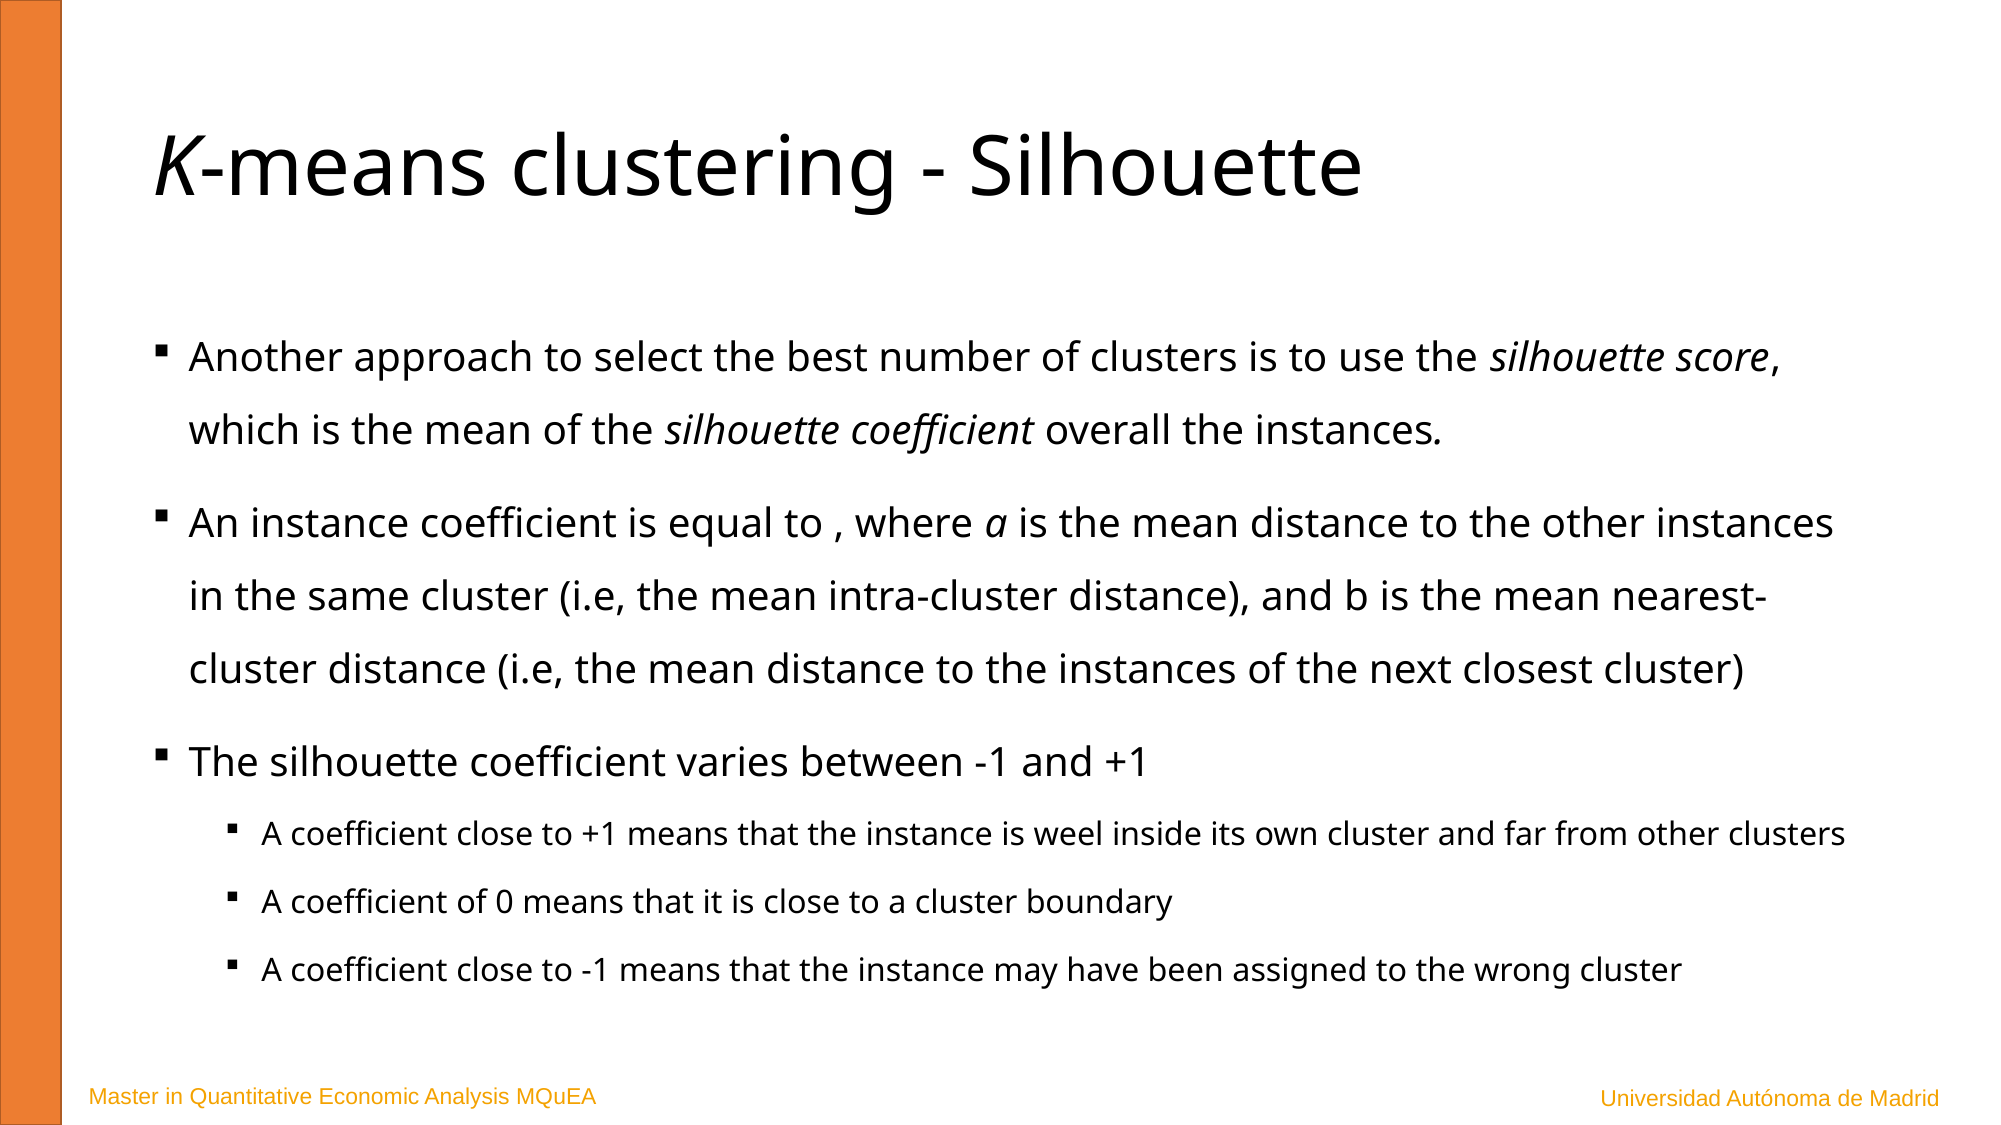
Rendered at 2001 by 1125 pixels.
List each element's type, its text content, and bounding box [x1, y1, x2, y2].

text_box [0, 0, 62, 1125]
text_box Universidad Autónoma de Madrid [1014, 1076, 1955, 1119]
text_box Master in Quantitative Economic Analysis MQuEA [73, 1074, 1014, 1117]
title K-means clustering - Silhouette [137, 59, 1863, 278]
